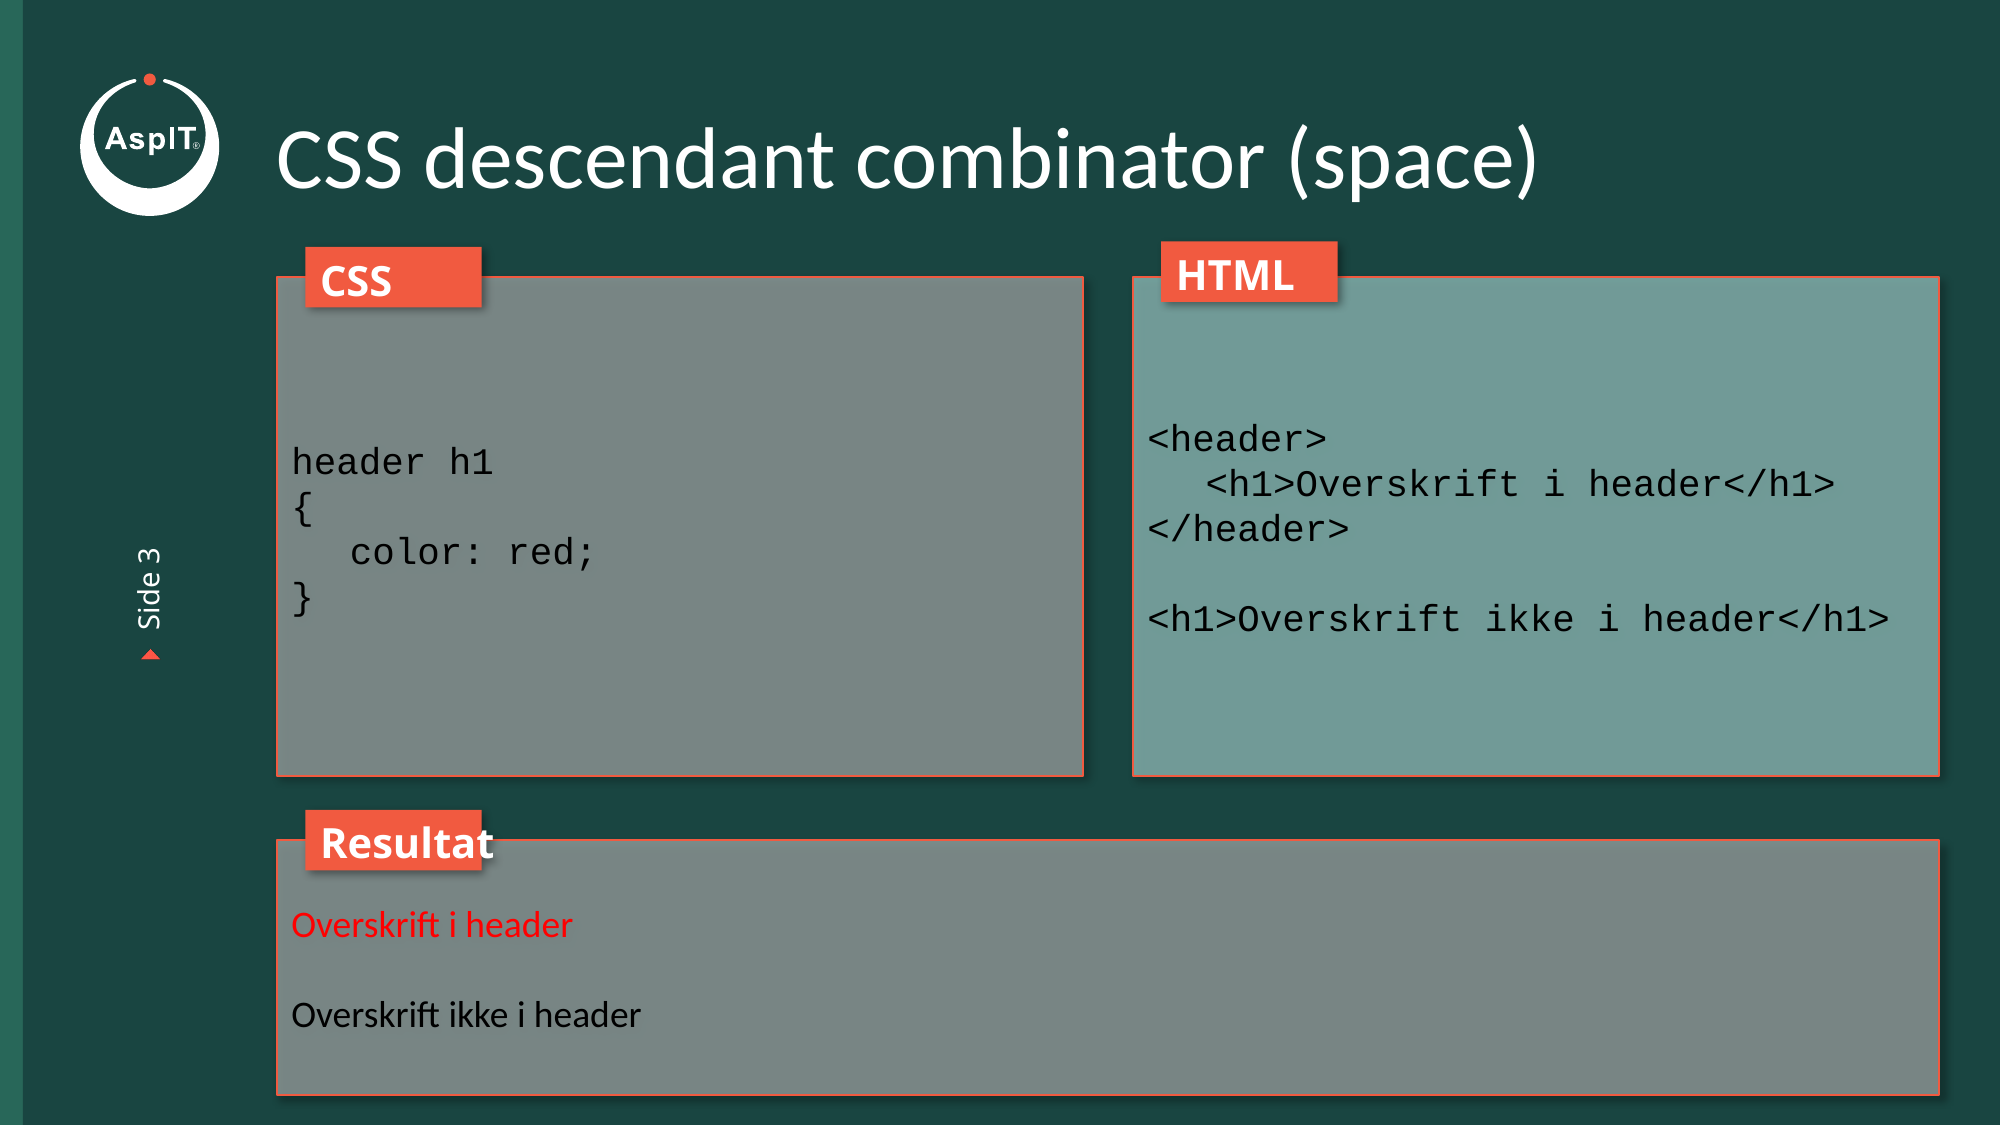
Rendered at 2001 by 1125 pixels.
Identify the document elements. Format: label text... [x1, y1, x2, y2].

text_box Overskrift i header Overskrift ikke i header [276, 840, 1940, 1096]
text_box header h1 { color: red; } [276, 277, 1084, 777]
text_box Resultat [305, 809, 482, 871]
text_box CSS [305, 246, 482, 308]
slide_number Side 3 [126, 478, 174, 660]
text_box HTML [1161, 241, 1338, 302]
title CSS descendant combinator (space) [276, 73, 1940, 205]
picture [139, 639, 161, 660]
text_box <header> <h1>Overskrift i header</h1> </header> <h1>Overskrift ikke i header</h1> [1132, 277, 1940, 777]
